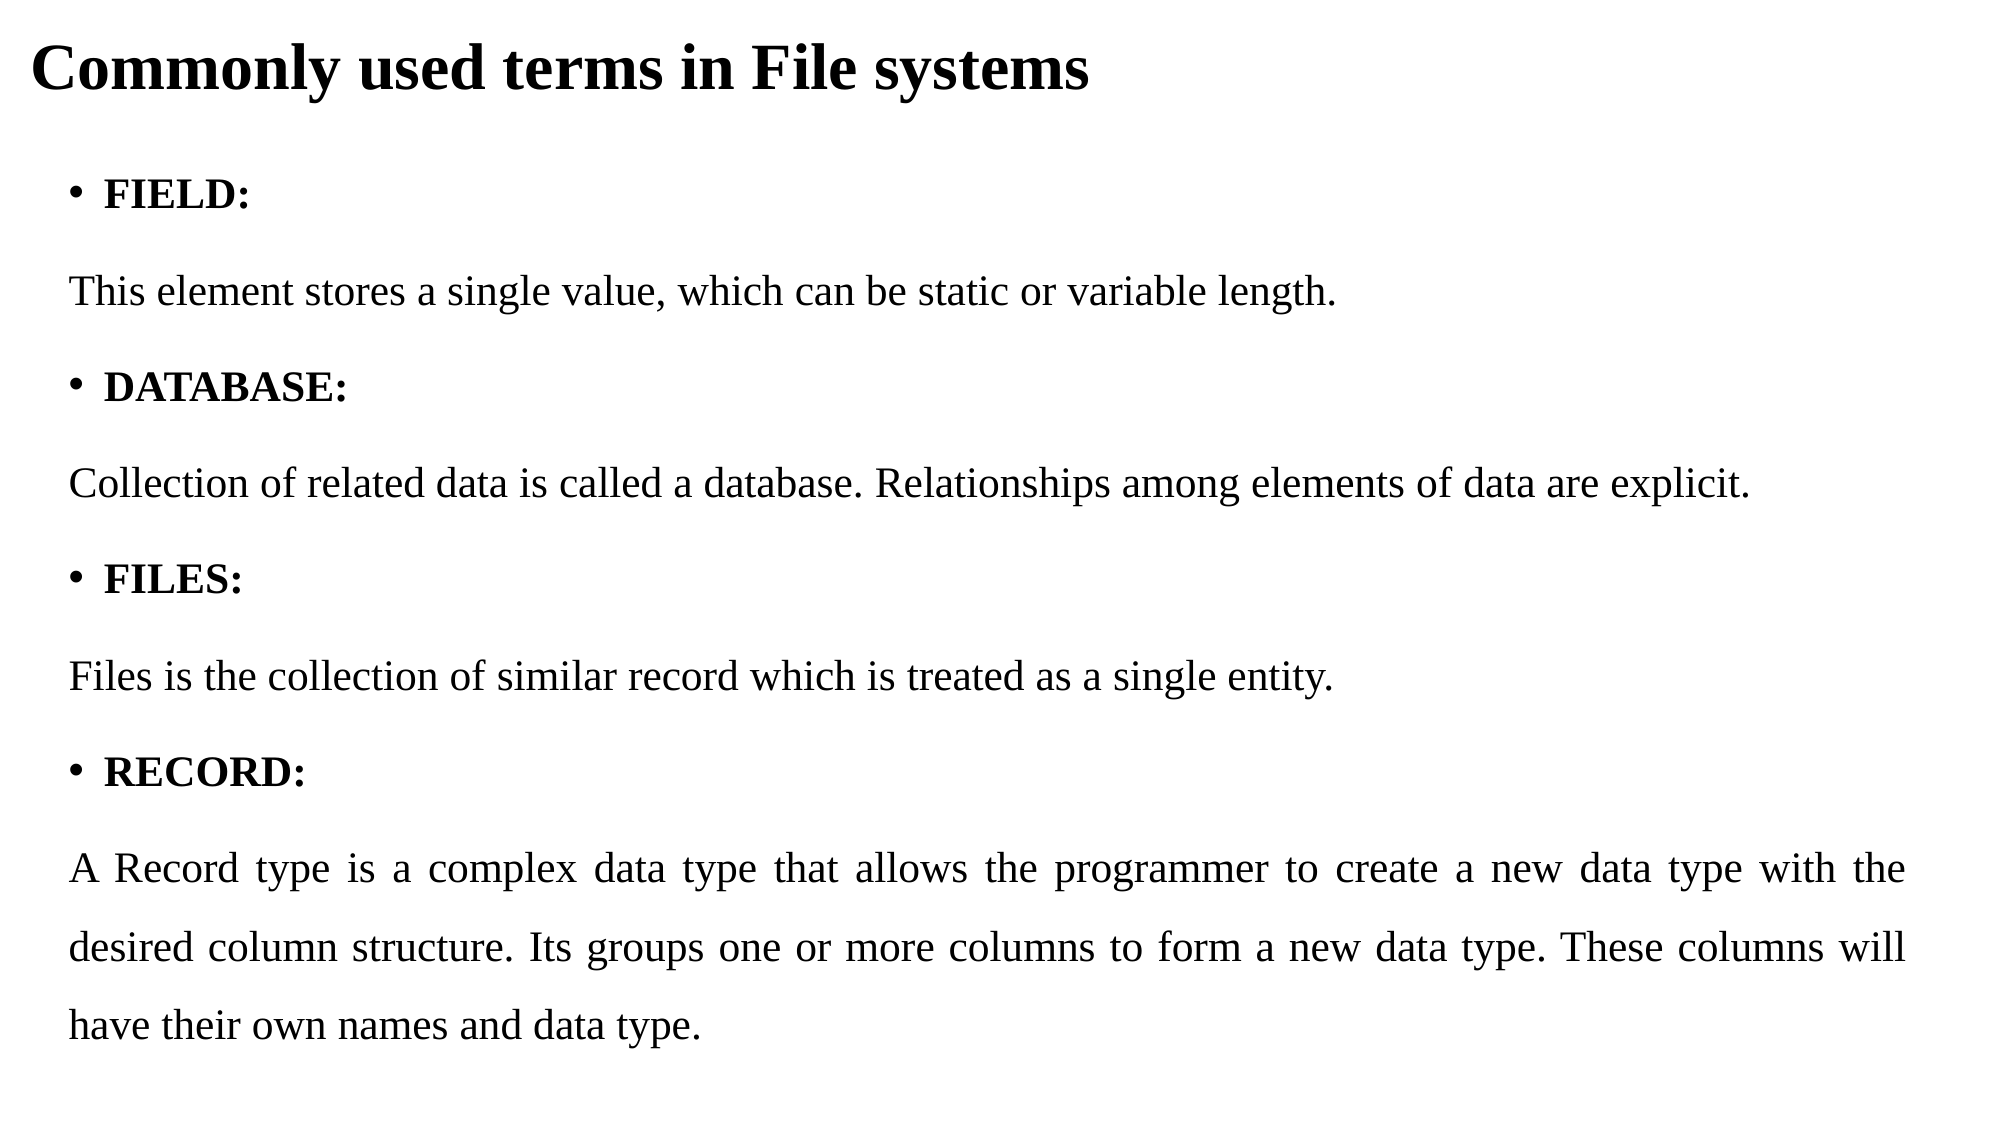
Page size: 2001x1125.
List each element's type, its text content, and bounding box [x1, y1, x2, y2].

title Commonly used terms in File systems [15, 24, 1863, 112]
list FIELD: This element stores a single value, which can be static or variable length. DATABASE: Collection of related data is called a database. Relationships among elements of data are explicit. FILES: Files is the collection of similar record which is treated as a single entity. RECORD: A Record type is a complex data type that allows the programmer to create a new data type with the desired column structure. Its groups one or more columns to form a new data type. These columns will have their own names and data type. [53, 131, 1924, 1064]
